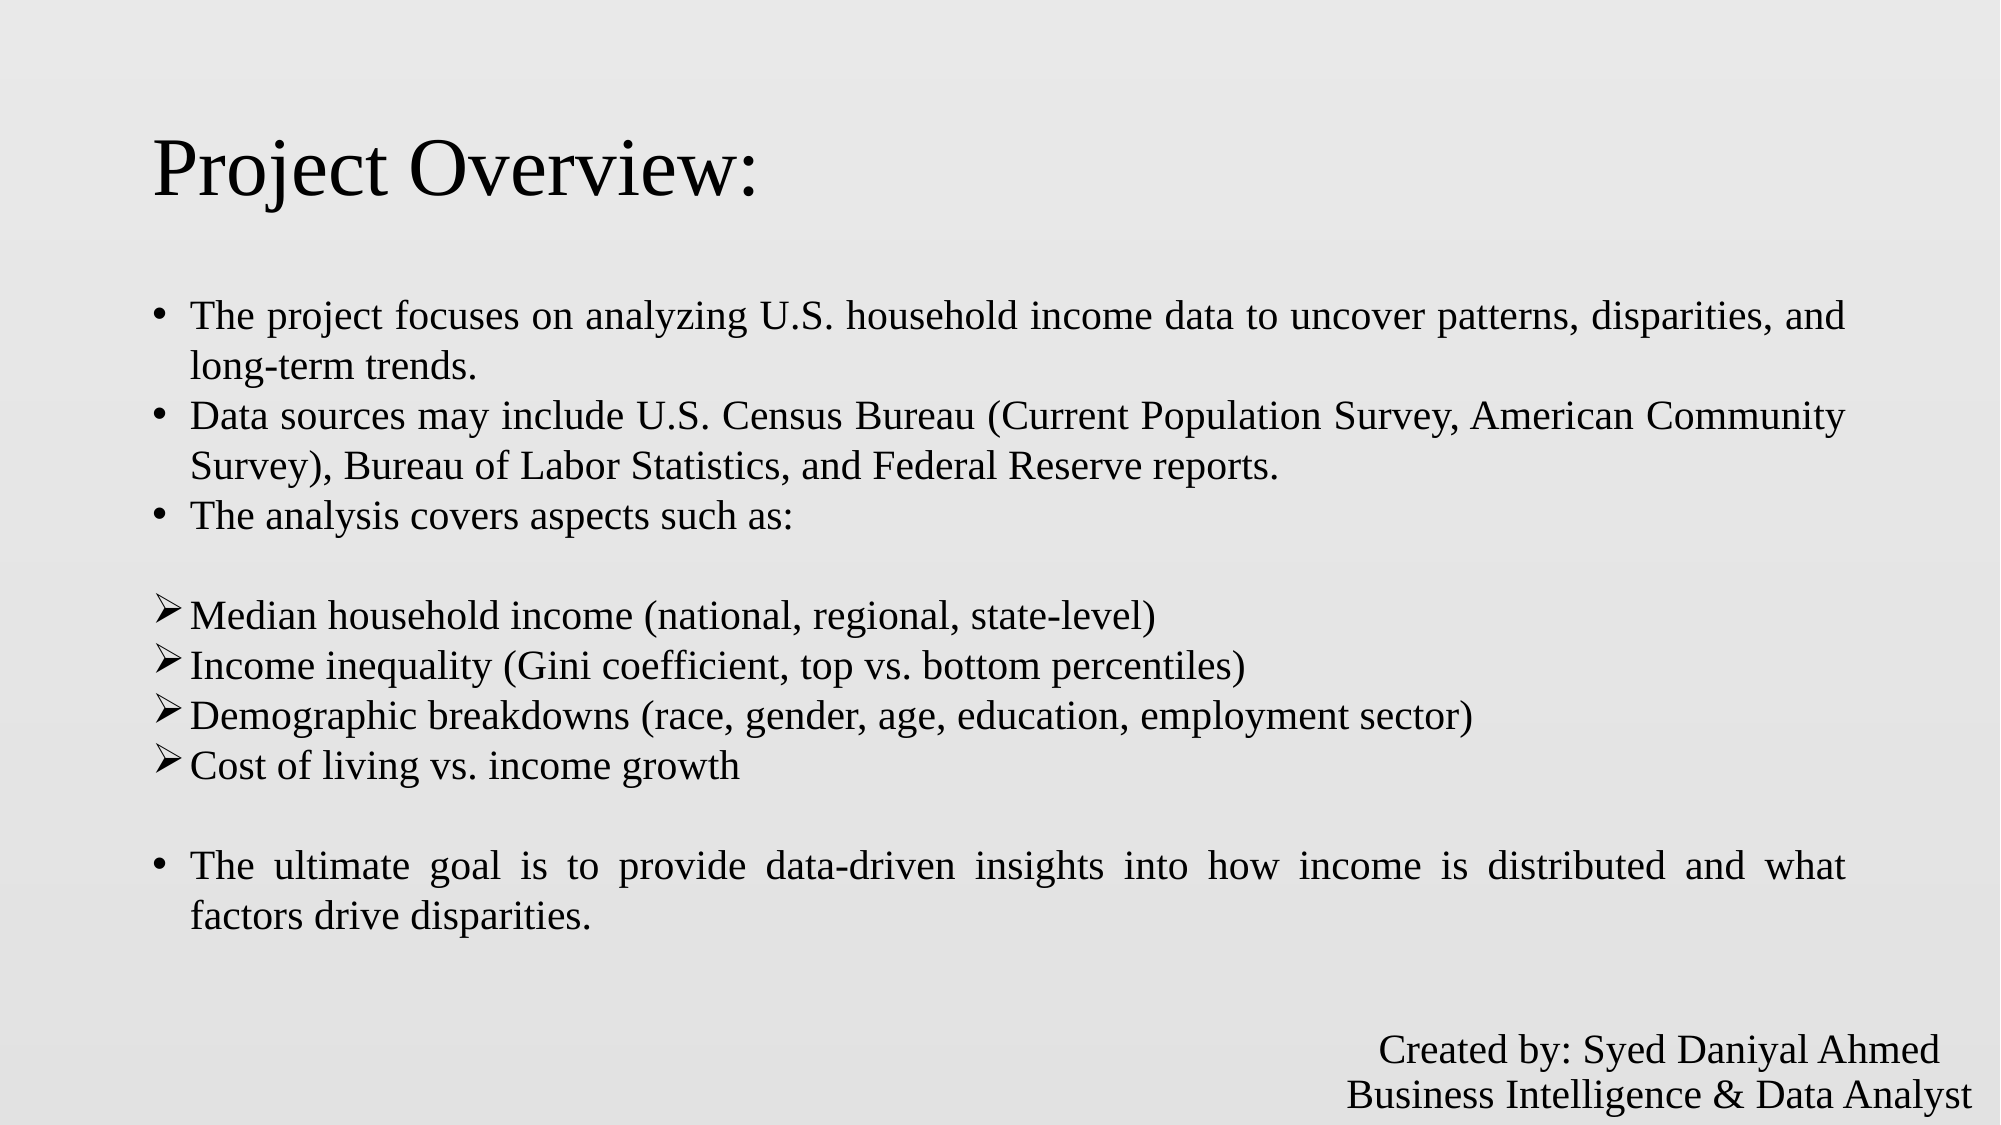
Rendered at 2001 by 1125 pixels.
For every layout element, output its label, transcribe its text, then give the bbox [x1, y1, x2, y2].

text_box Created by: Syed Daniyal Ahmed Business Intelligence & Data Analyst [1319, 1016, 2000, 1125]
list The project focuses on analyzing U.S. household income data to uncover patterns, disparities, and long-term trends. Data sources may include U.S. Census Bureau (Current Population Survey, American Community Survey), Bureau of Labor Statistics, and Federal Reserve reports. The analysis covers aspects such as: Median household income (national, regional, state-level) Income inequality (Gini coefficient, top vs. bottom percentiles) Demographic breakdowns (race, gender, age, education, employment sector) Cost of living vs. income growth The ultimate goal is to provide data-driven insights into how income is distributed and what factors drive disparities. [137, 280, 1863, 946]
title Project Overview: [137, 59, 1863, 278]
